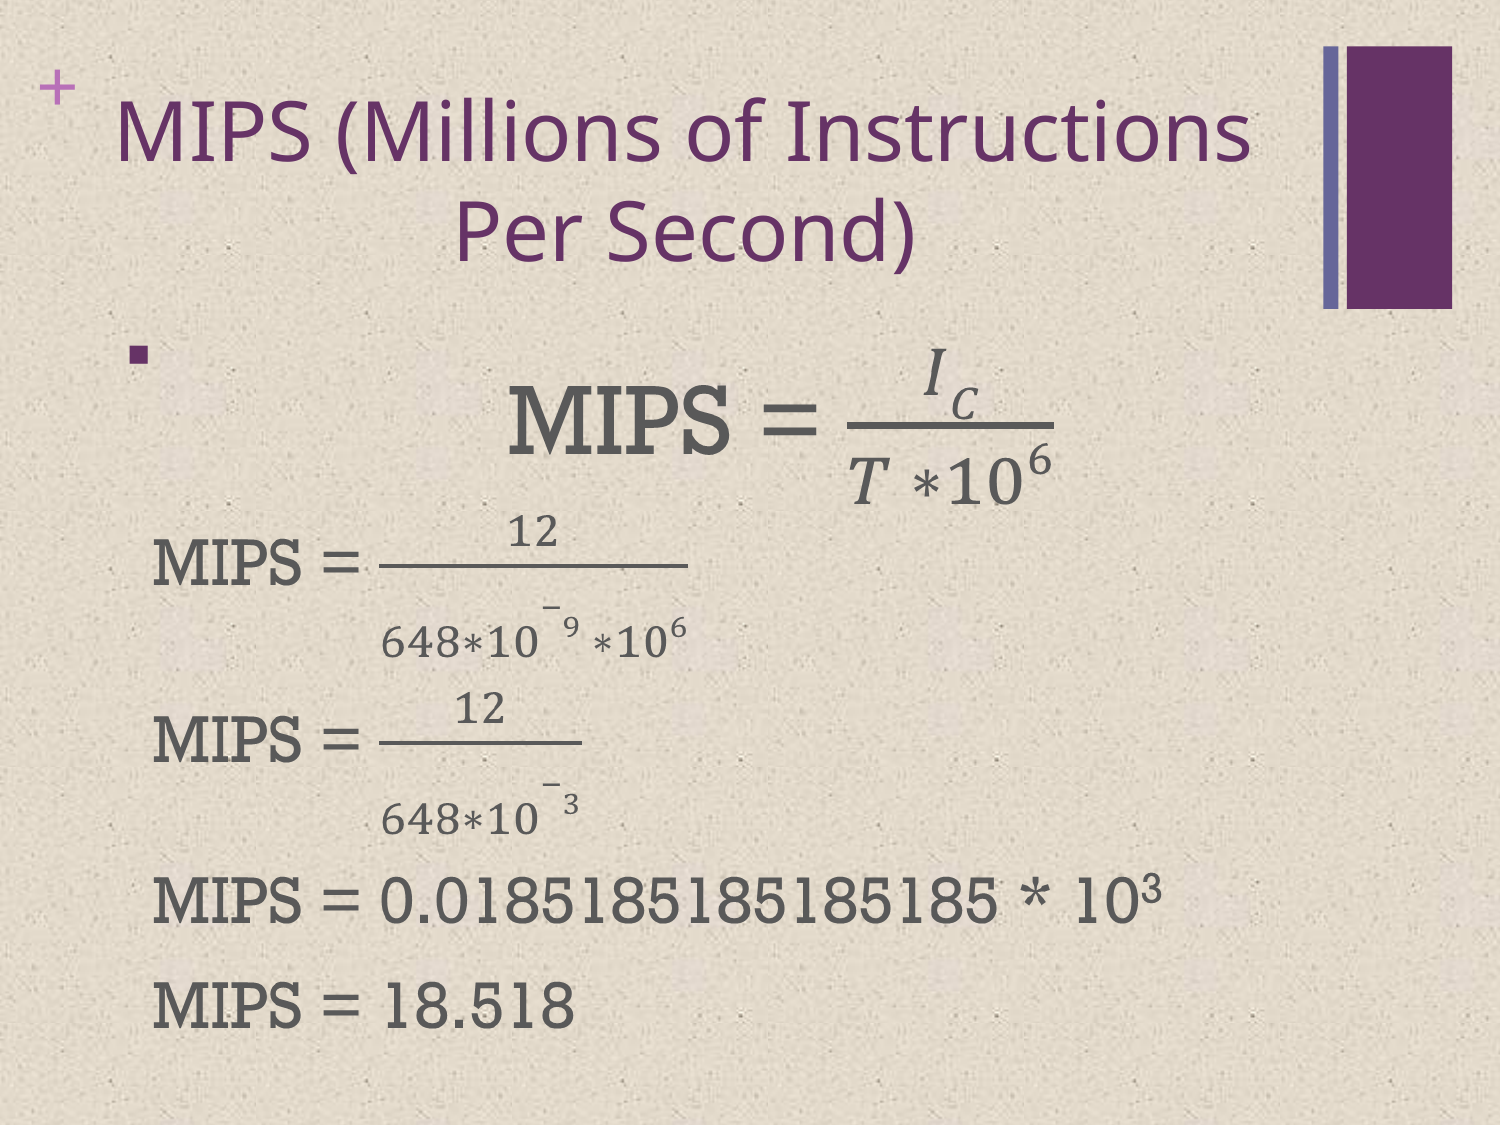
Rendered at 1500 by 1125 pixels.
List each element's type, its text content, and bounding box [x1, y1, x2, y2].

title MIPS (Millions of Instructions Per Second) [64, 70, 1305, 195]
list [112, 326, 1424, 1094]
picture [0, 0, 1500, 1125]
